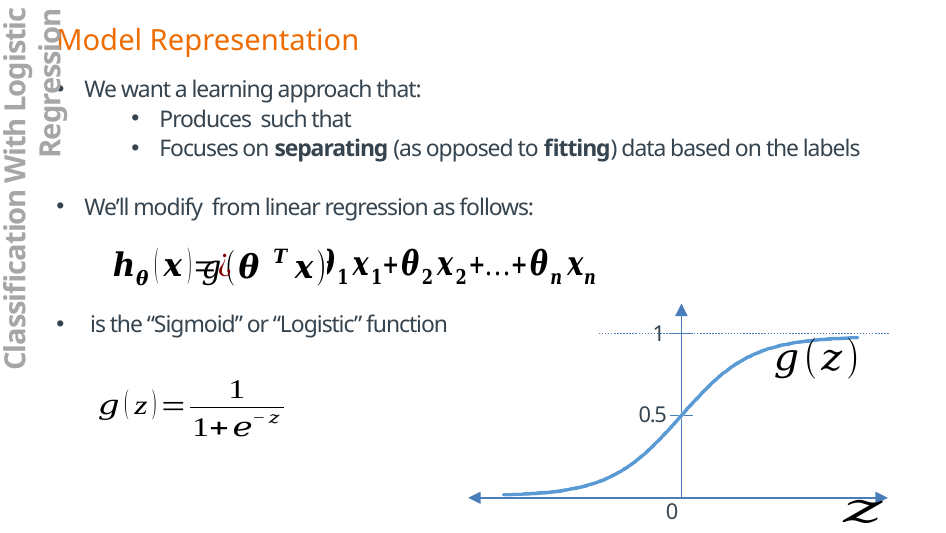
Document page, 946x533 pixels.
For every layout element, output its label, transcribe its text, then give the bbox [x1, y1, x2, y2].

text_box Model Representation [67, 18, 611, 57]
text_box Classification With Logistic Regression [0, 8, 67, 485]
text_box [501, 333, 861, 499]
text_box 0 [651, 507, 694, 531]
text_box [638, 311, 694, 331]
